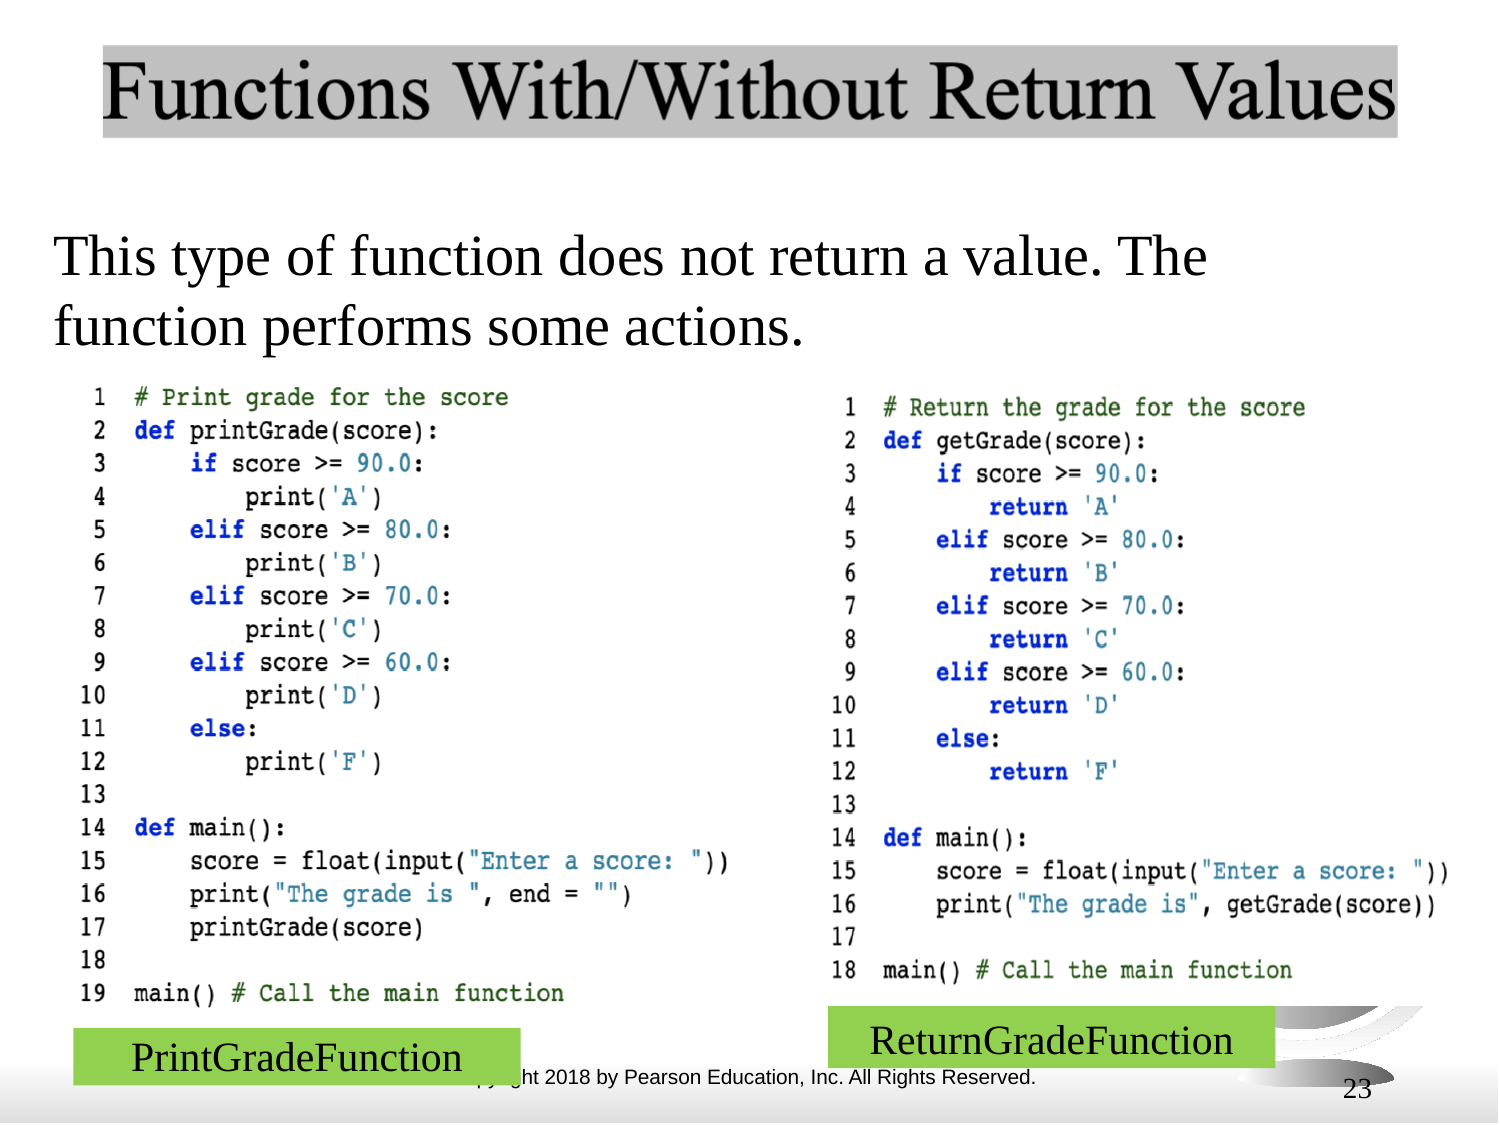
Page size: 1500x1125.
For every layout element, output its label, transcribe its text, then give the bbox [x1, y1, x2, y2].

text_box This type of function does not return a value. The function performs some actions. [38, 209, 1426, 748]
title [31, 10, 1469, 190]
text_box ReturnGradeFunction [828, 1006, 1276, 1069]
picture [828, 382, 1481, 1006]
picture [73, 360, 769, 1028]
text_box PrintGradeFunction [73, 1028, 521, 1086]
slide_number 23 [1074, 1049, 1388, 1125]
